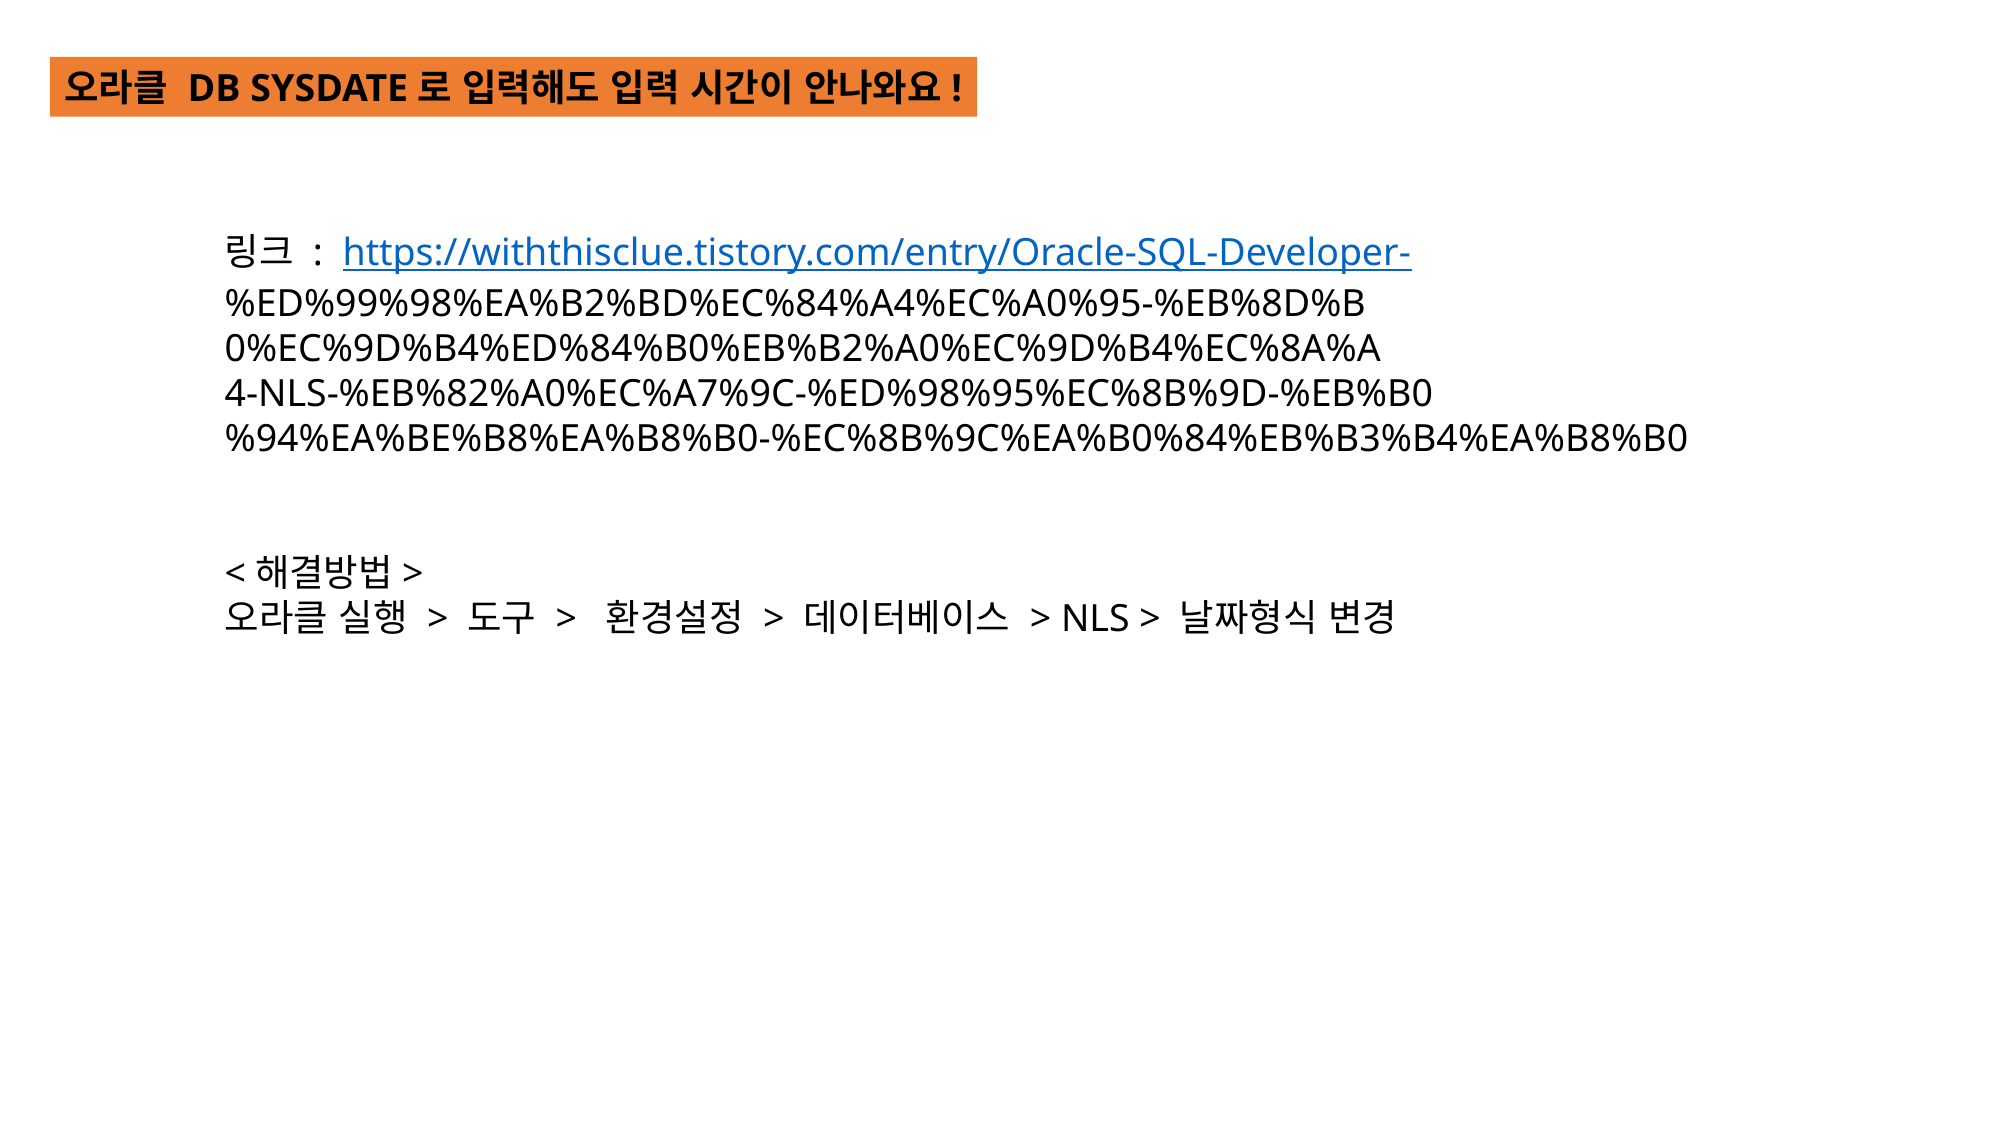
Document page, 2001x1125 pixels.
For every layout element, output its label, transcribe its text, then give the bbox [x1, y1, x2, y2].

text_box 링크 : https://withthisclue.tistory.com/entry/Oracle-SQL-Developer- %ED%99%98%EA%B2%BD%EC%84%A4%EC%A0%95-%EB%8D%B 0%EC%9D%B4%ED%84%B0%EB%B2%A0%EC%9D%B4%EC%8A%A 4-NLS-%EB%82%A0%EC%A7%9C-%ED%98%95%EC%8B%9D-%EB%B0 %94%EA%BE%B8%EA%B8%B0-%EC%8B%9C%EA%B0%84%EB%B3%B4%EA%B8%B0 <해결방법> 오라클 실행 > 도구 > 환경설정 > 데이터베이스 > NLS > 날짜형식 변경 [209, 130, 1705, 647]
text_box 오라클 DB SYSDATE로 입력해도 입력 시간이 안나와요! [49, 56, 978, 117]
